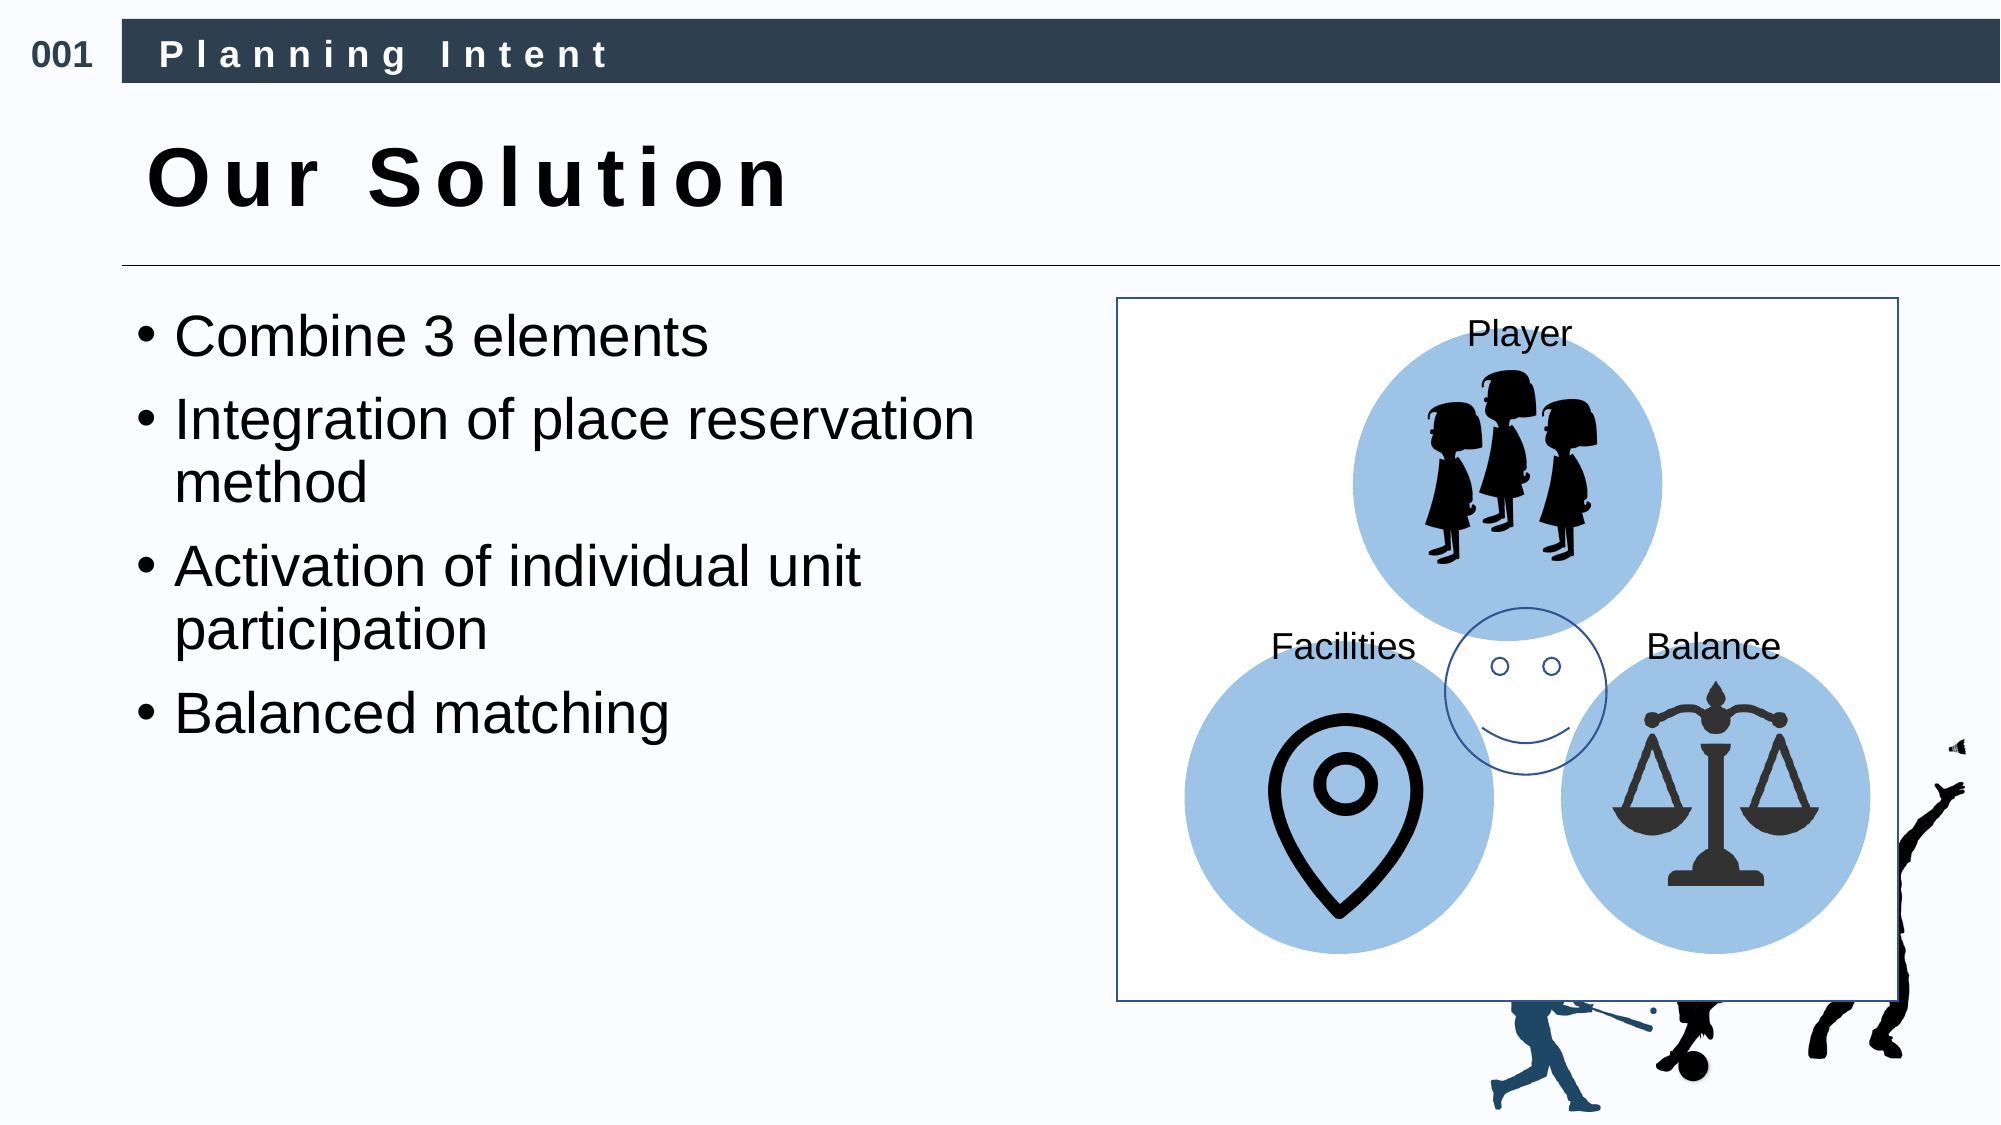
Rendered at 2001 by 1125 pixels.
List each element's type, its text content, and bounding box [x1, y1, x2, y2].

text_box [1559, 665, 1872, 956]
text_box [121, 18, 2000, 84]
text_box Balance [1631, 614, 1808, 674]
text_box Facilities [1256, 614, 1432, 674]
text_box Planning Intent [144, 22, 621, 82]
text_box Our Solution [131, 115, 803, 231]
picture [1242, 713, 1449, 919]
text_box [1444, 606, 1608, 776]
list Combine 3 elements Integration of place reservation method Activation of individual unit participation Balanced matching [121, 298, 1128, 1012]
text_box [1351, 337, 1664, 636]
text_box [1116, 297, 1899, 1002]
text_box [1449, 723, 1496, 910]
picture [1490, 739, 1966, 1112]
picture [1413, 370, 1609, 564]
text_box Player [1452, 301, 1601, 362]
picture [1612, 680, 1819, 886]
text_box [1183, 664, 1446, 956]
text_box 001 [16, 22, 108, 82]
